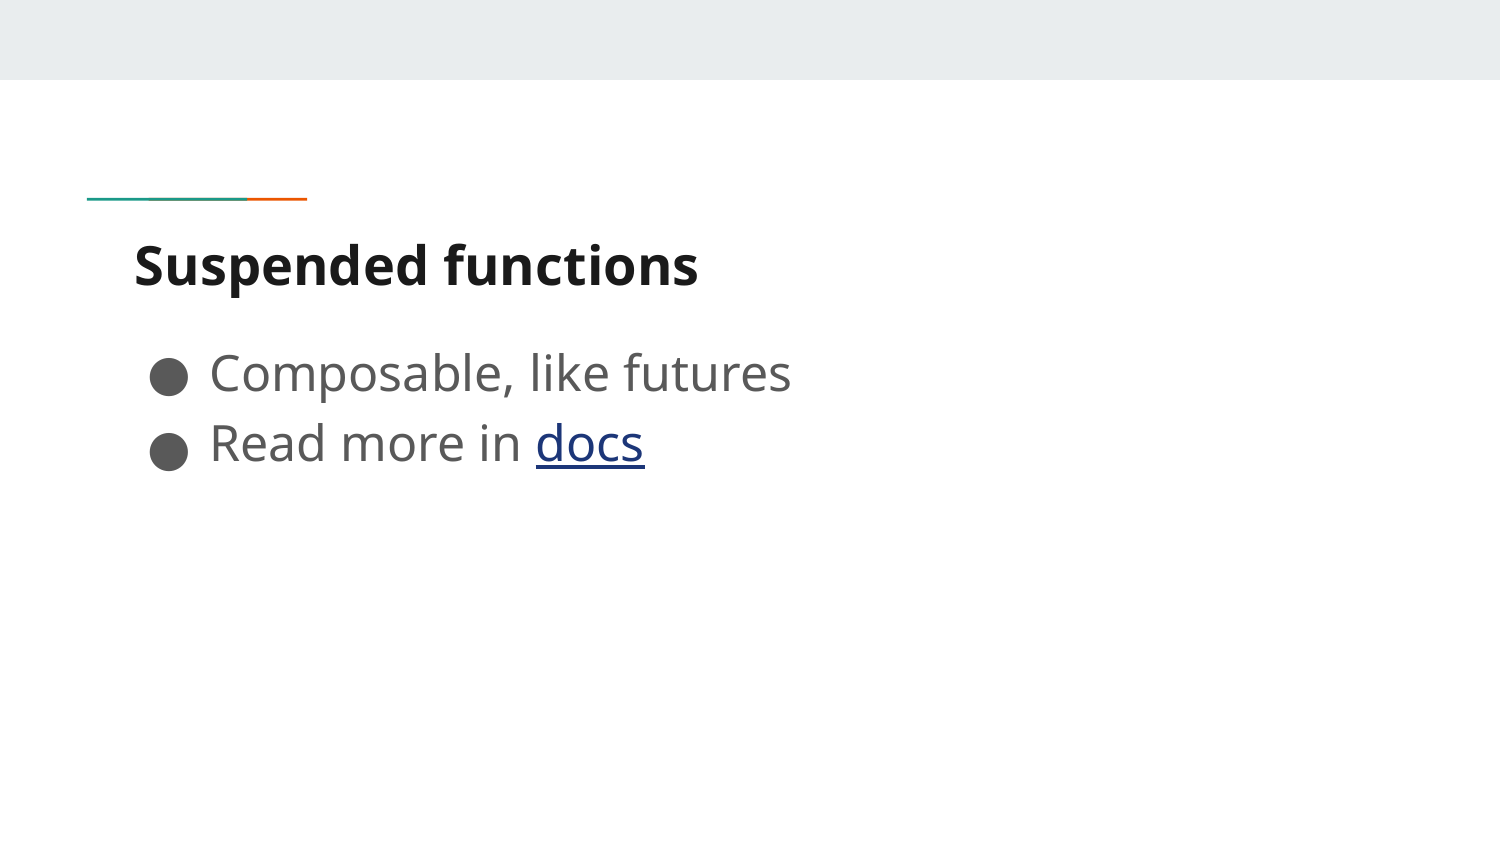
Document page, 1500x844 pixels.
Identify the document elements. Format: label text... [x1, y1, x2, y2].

title Suspended functions [119, 216, 1381, 305]
list Composable, like futures Read more in docs [119, 317, 1381, 831]
